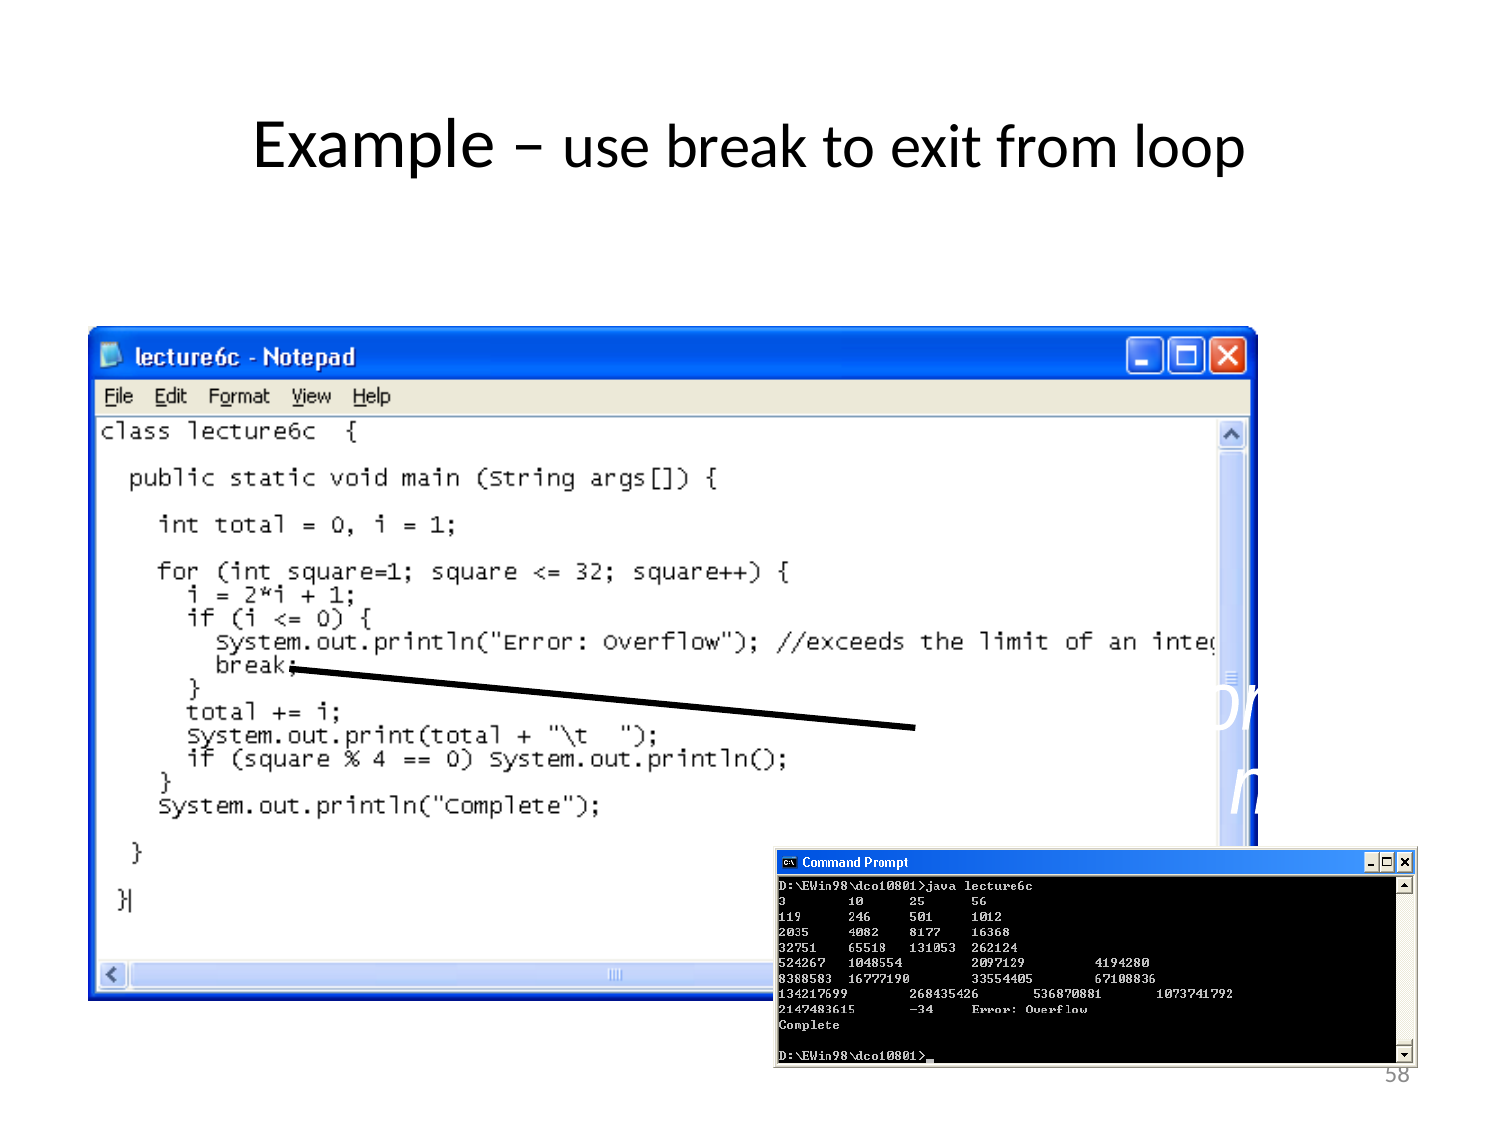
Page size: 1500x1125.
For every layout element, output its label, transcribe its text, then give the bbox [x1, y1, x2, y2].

slide_number 58 [1074, 1042, 1425, 1103]
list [88, 326, 1258, 1001]
title Example – use break to exit from loop [75, 45, 1425, 233]
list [773, 845, 1418, 1068]
